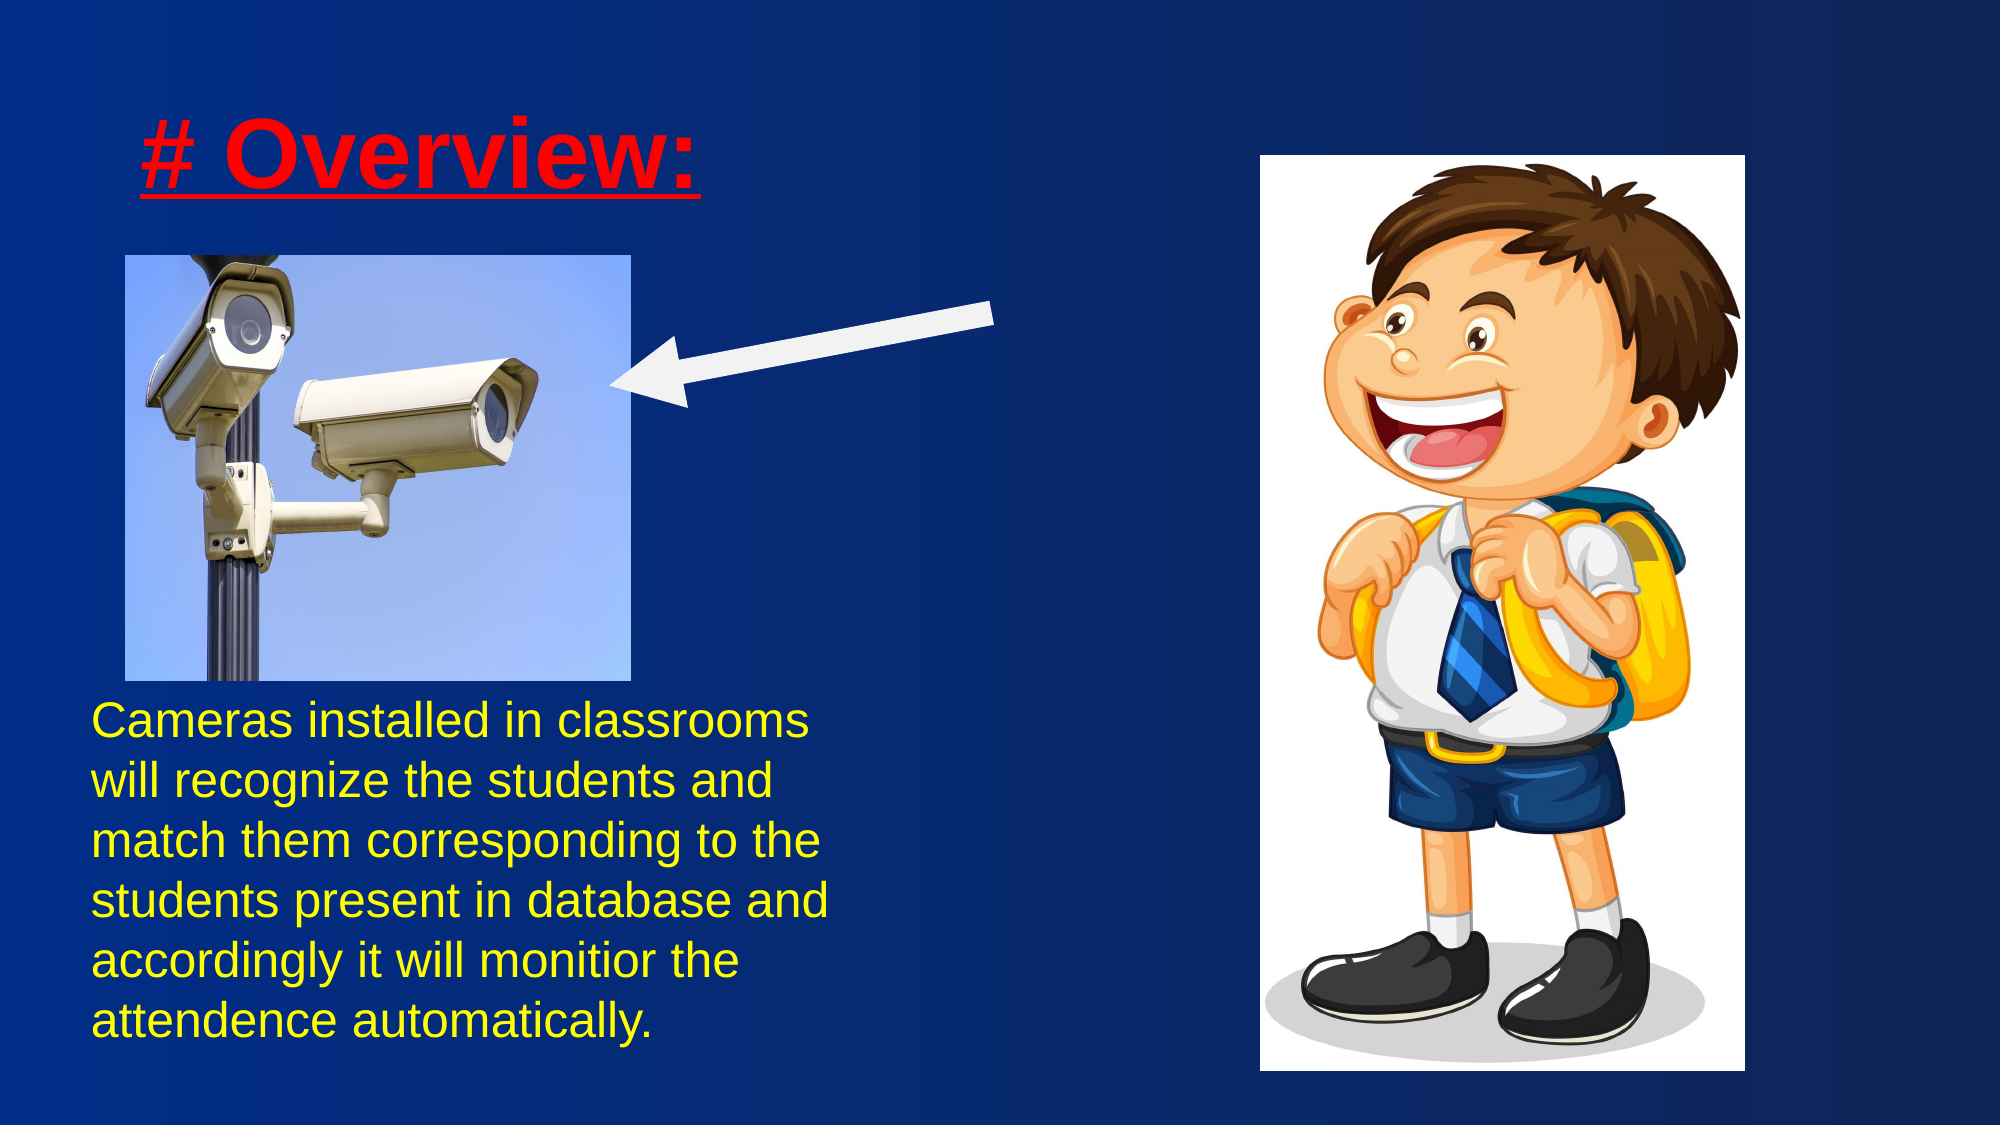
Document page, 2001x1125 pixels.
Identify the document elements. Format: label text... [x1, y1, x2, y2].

text_box Cameras installed in classrooms will recognize the students and match them corresponding to the students present in database and accordingly it will monitior the attendence automatically. [76, 680, 894, 1056]
text_box [0, 0, 2000, 1125]
picture [1260, 155, 1745, 1071]
title # Overview: [125, 4, 1770, 293]
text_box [608, 312, 992, 386]
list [125, 255, 631, 681]
